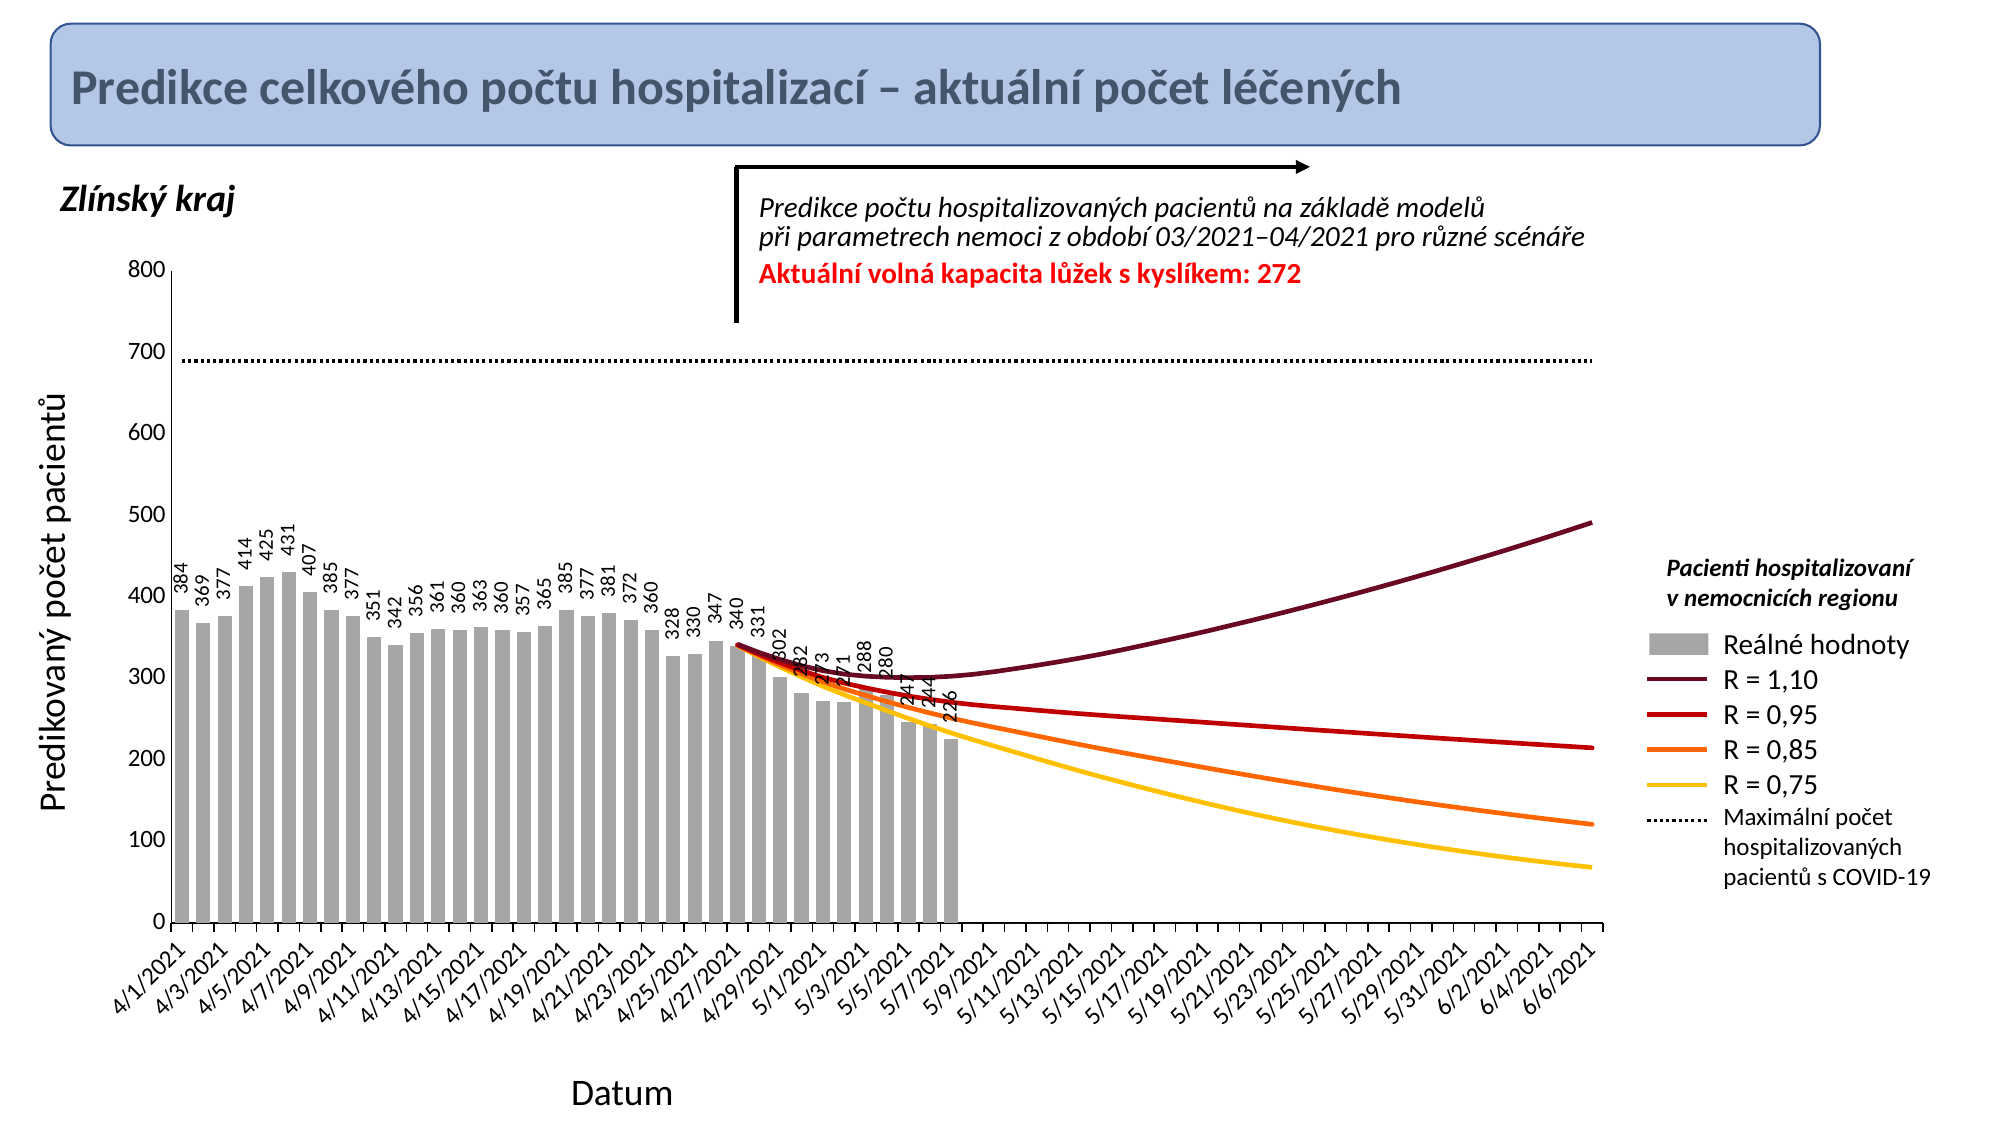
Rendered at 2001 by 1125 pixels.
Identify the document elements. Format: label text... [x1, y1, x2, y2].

text_box Datum [556, 1067, 689, 1121]
chart [63, 245, 2000, 1067]
text_box Predikovaný počet pacientů [19, 377, 63, 828]
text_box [735, 166, 1310, 323]
text_box Zlínský kraj [45, 167, 254, 227]
text_box Predikce celkového počtu hospitalizací – aktuální počet léčených [49, 22, 1822, 147]
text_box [1647, 617, 1960, 901]
table_header Predikce počtu hospitalizovaných pacientů na základě modelů při parametrech nemoci z období 03/2021–04/2021 pro různé scénáře [1310, 183, 1601, 245]
